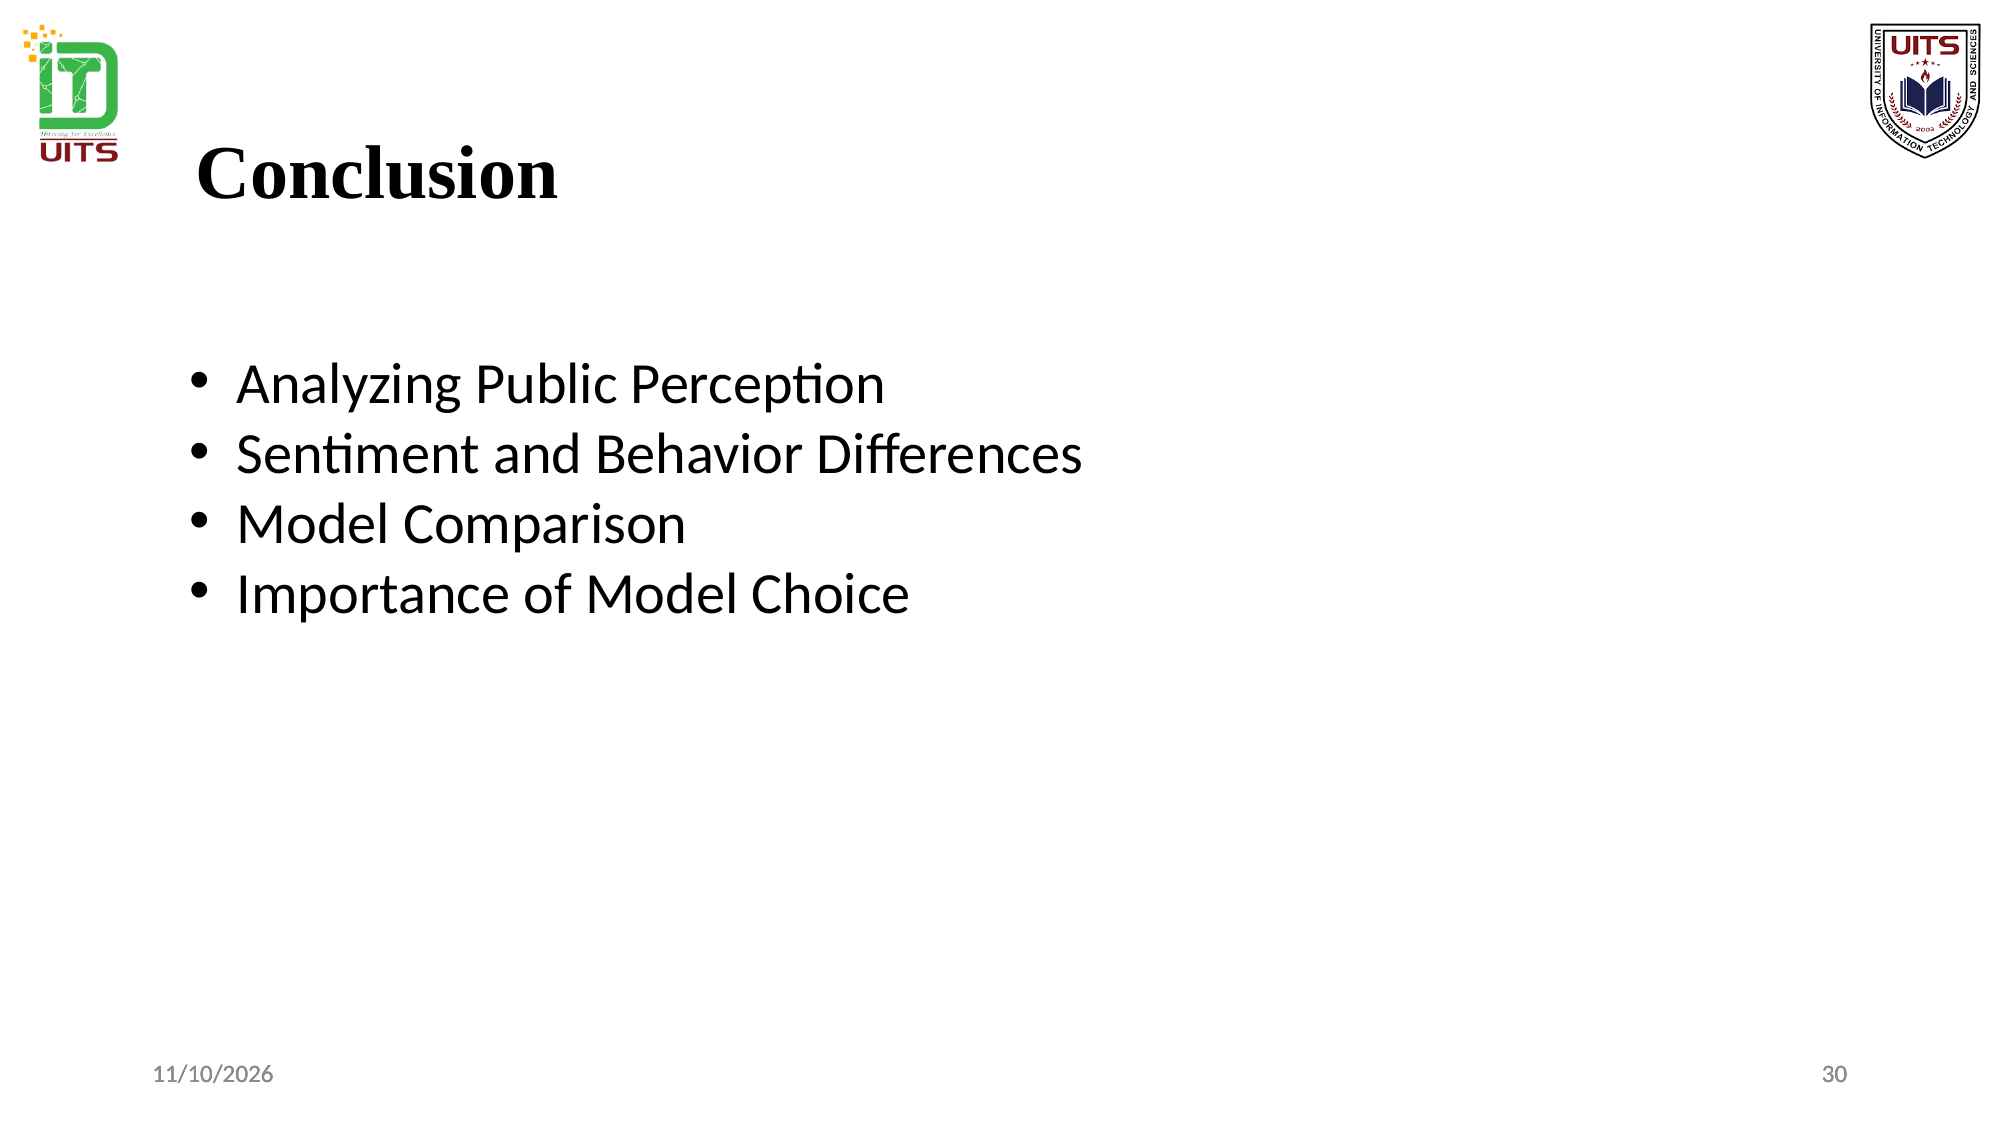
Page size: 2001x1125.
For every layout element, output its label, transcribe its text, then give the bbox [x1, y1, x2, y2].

text_box 3/16/2025 [137, 1042, 588, 1103]
text_box Conclusion [180, 125, 1491, 224]
text_box [137, 299, 1863, 1014]
text_box 30 [1412, 1042, 1863, 1103]
picture [1851, 16, 2000, 165]
text_box Analyzing Public Perception Sentiment and Behavior Differences Model Comparison Importance of Model Choice [174, 337, 1863, 633]
picture [0, 0, 181, 199]
